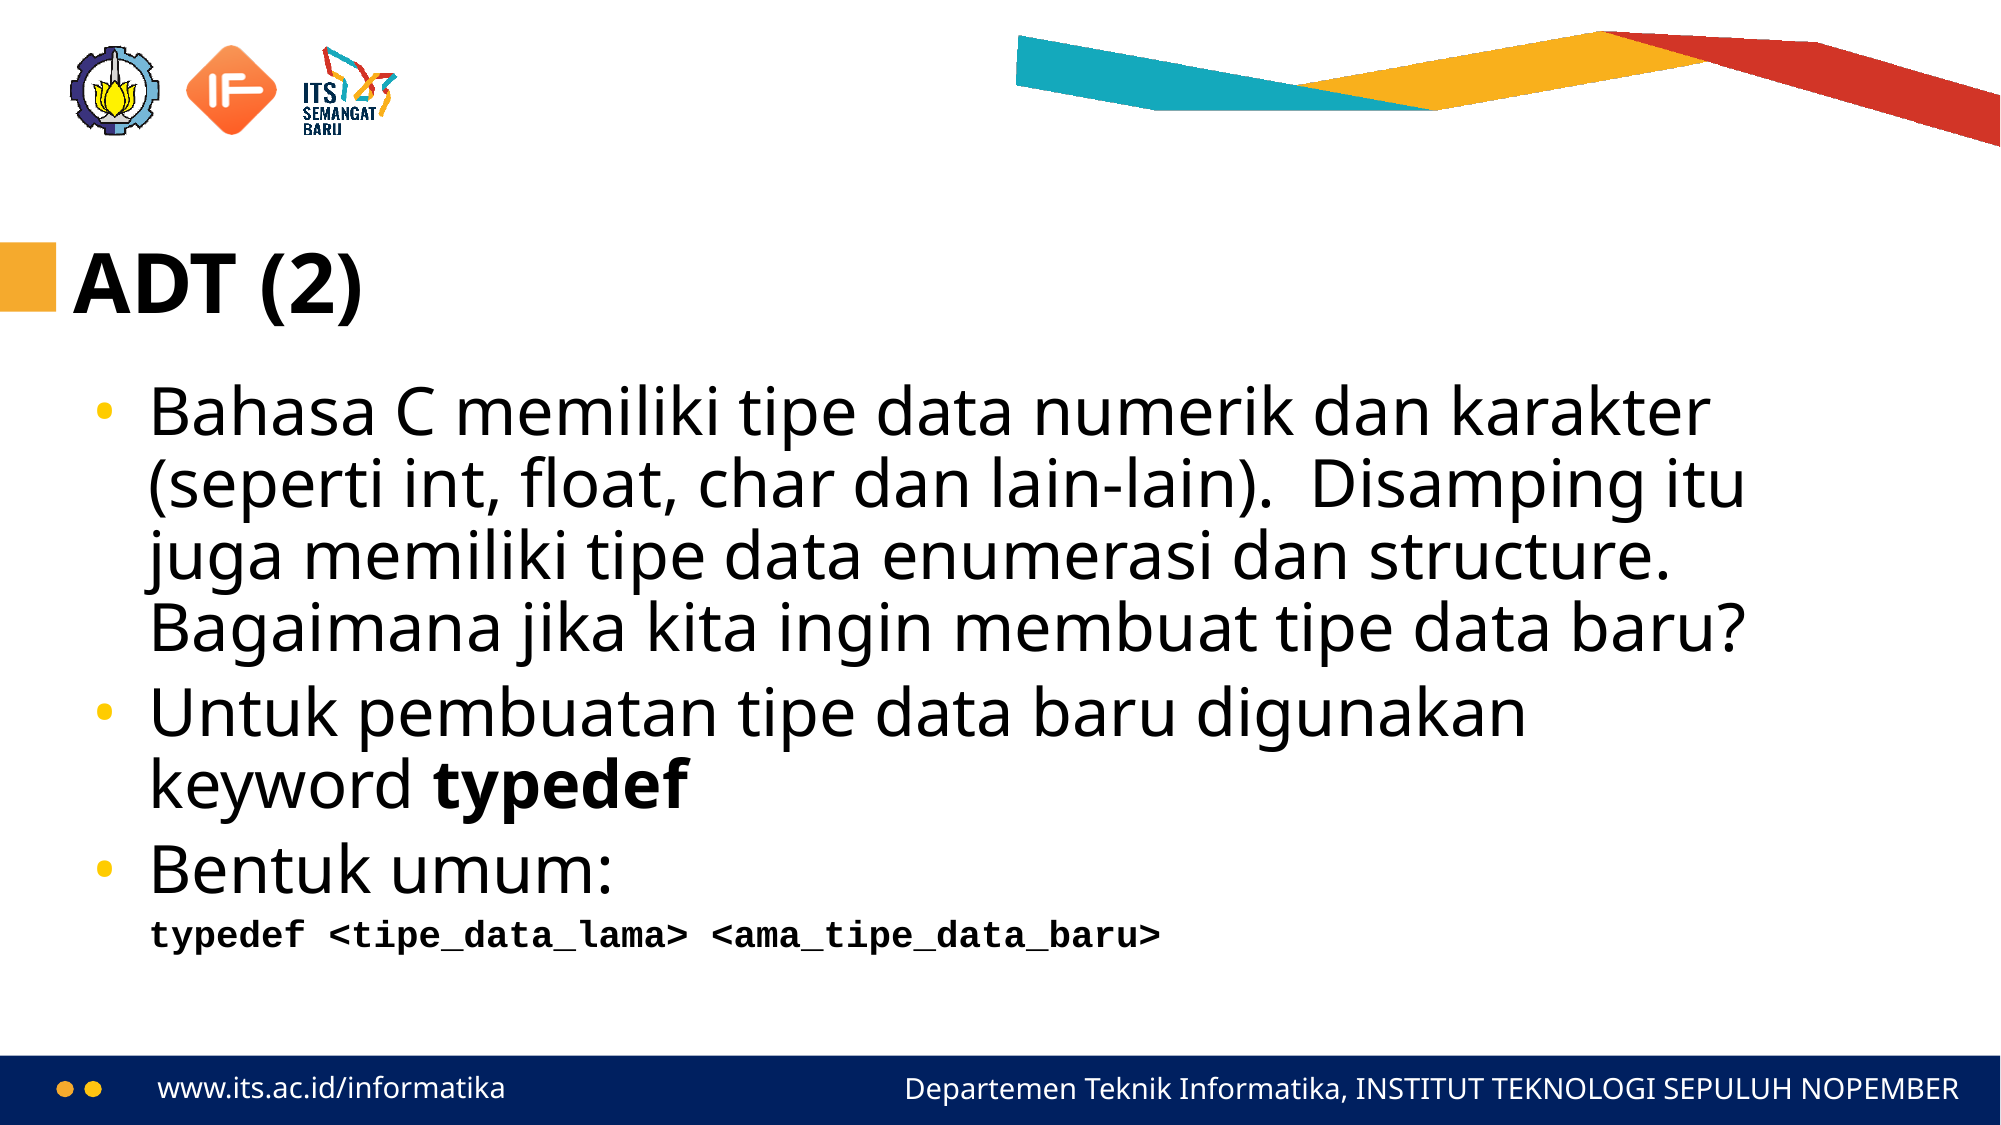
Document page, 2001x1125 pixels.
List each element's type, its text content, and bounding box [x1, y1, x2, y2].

text_box Bahasa C memiliki tipe data numerik dan karakter (seperti int, float, char dan lain-lain). Disamping itu juga memiliki tipe data enumerasi dan structure. Bagaimana jika kita ingin membuat tipe data baru? Untuk pembuatan tipe data baru digunakan keyword typedef Bentuk umum: typedef <tipe_data_lama> <ama_tipe_data_baru> [77, 370, 1782, 994]
picture [186, 45, 277, 135]
text_box ADT (2) [58, 231, 1678, 338]
picture [968, 0, 2001, 296]
picture [69, 45, 160, 136]
picture [302, 45, 398, 135]
